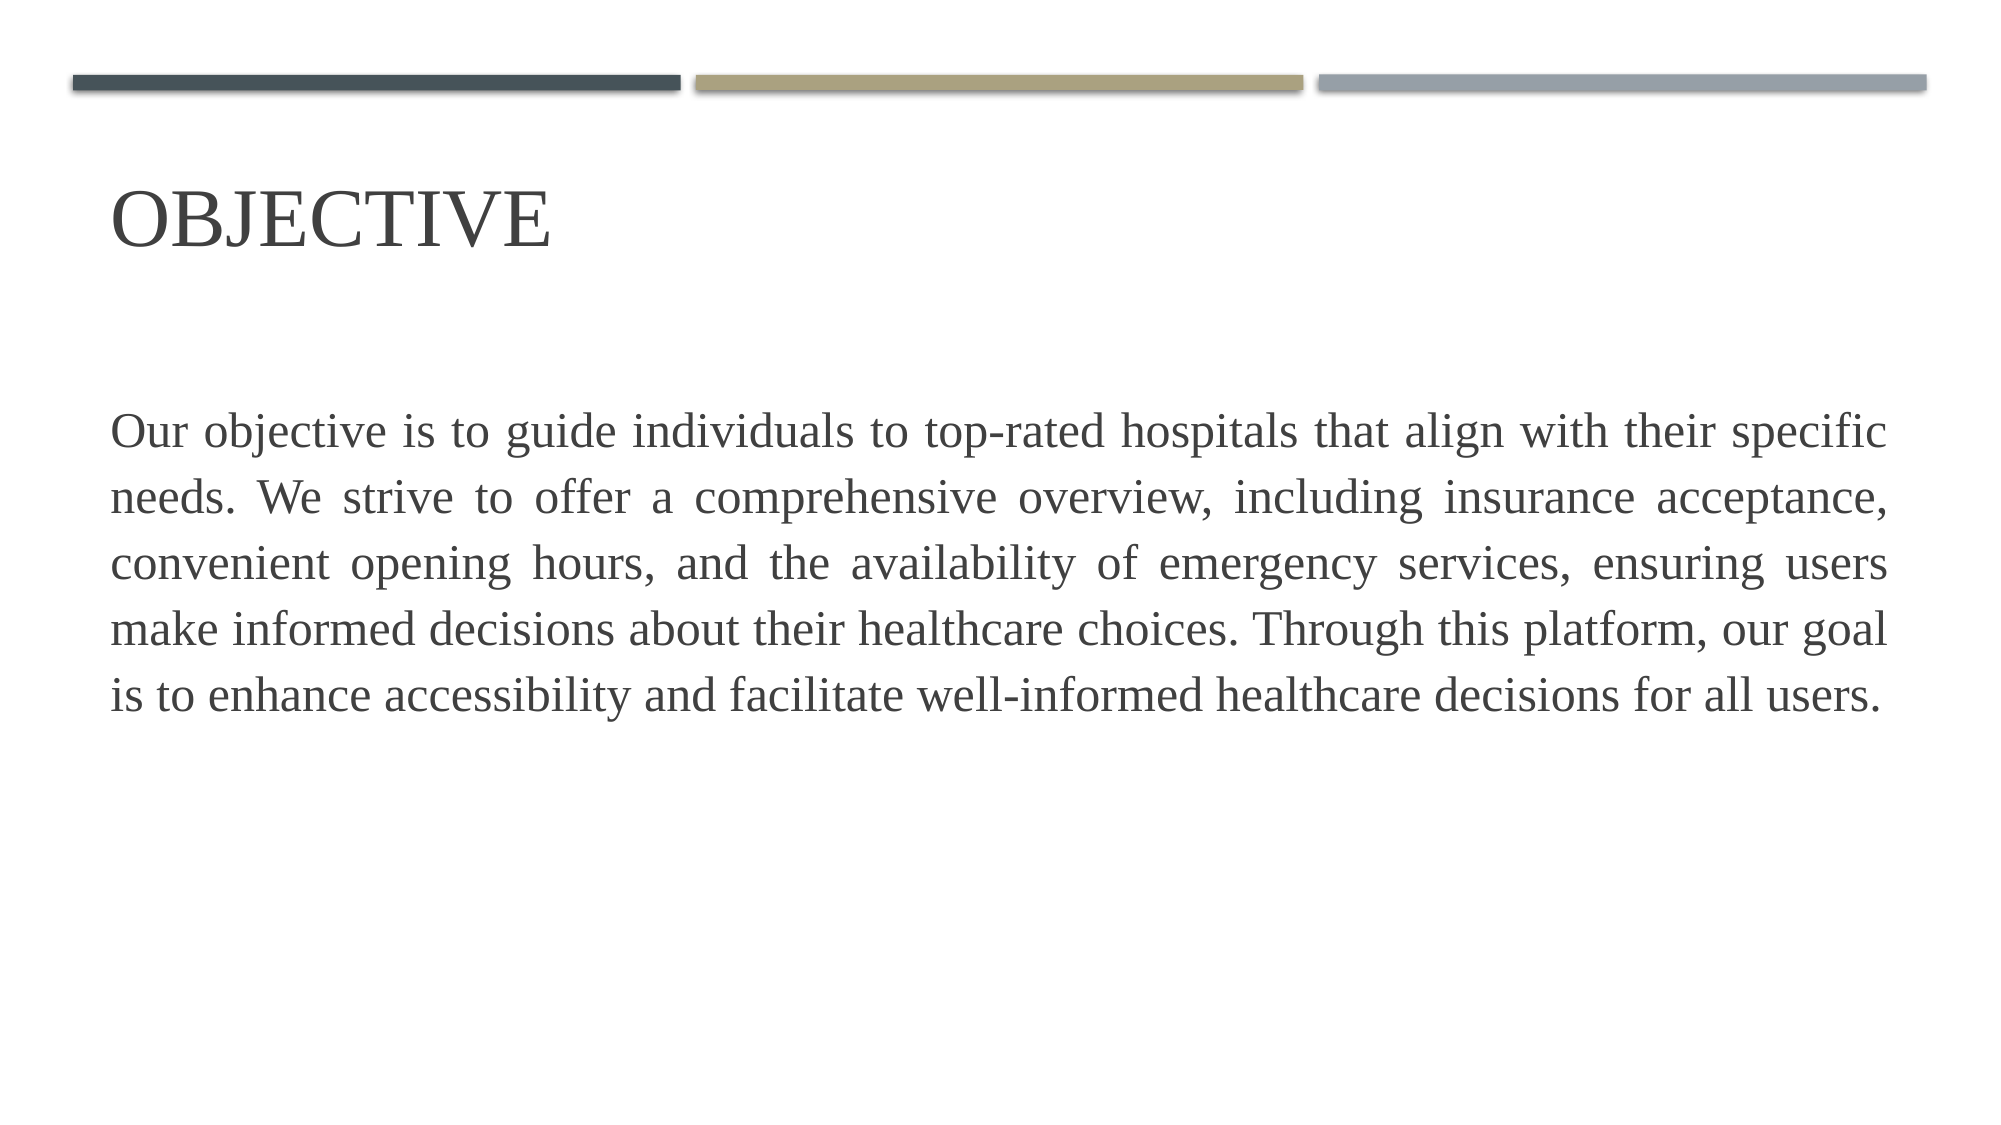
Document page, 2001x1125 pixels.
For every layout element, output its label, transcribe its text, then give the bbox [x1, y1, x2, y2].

list Our objective is to guide individuals to top-rated hospitals that align with their specific needs. We strive to offer a comprehensive overview, including insurance acceptance, convenient opening hours, and the availability of emergency services, ensuring users make informed decisions about their healthcare choices. Through this platform, our goal is to enhance accessibility and facilitate well-informed healthcare decisions for all users. [95, 383, 1905, 981]
title OBJECTIVE [95, 115, 1905, 311]
